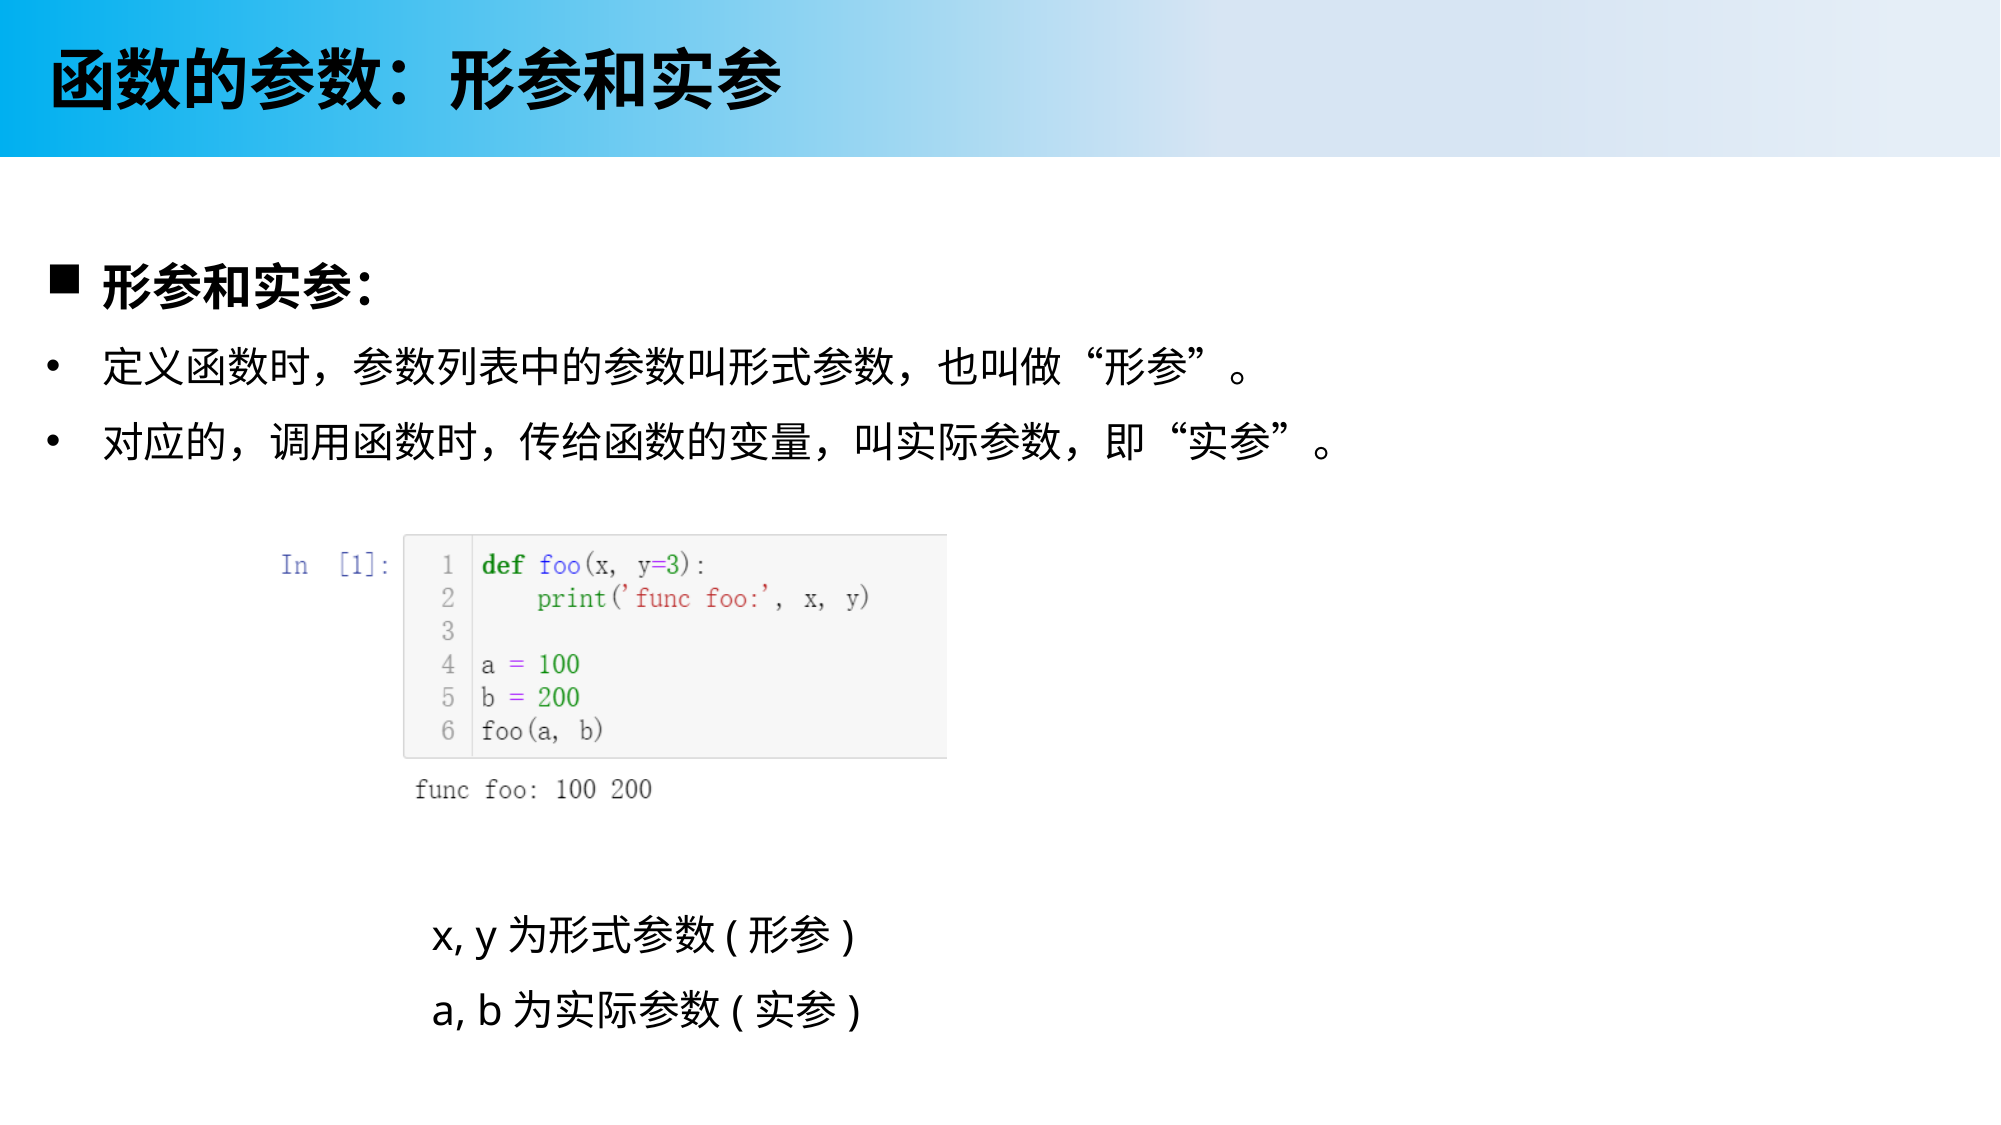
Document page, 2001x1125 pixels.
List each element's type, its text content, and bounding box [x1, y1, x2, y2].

picture [62, 51, 101, 97]
picture [55, 64, 110, 109]
text_box 形参和实参： 定义函数时，参数列表中的参数叫形式参数，也叫做“形参”。 对应的，调用函数时，传给函数的变量，叫实际参数，即“实参”。 [31, 218, 1407, 473]
picture [113, 0, 2000, 157]
picture [65, 68, 74, 76]
picture [266, 519, 947, 815]
text_box x, y为形式参数(形参) a, b为实际参数(实参) [416, 875, 875, 1041]
